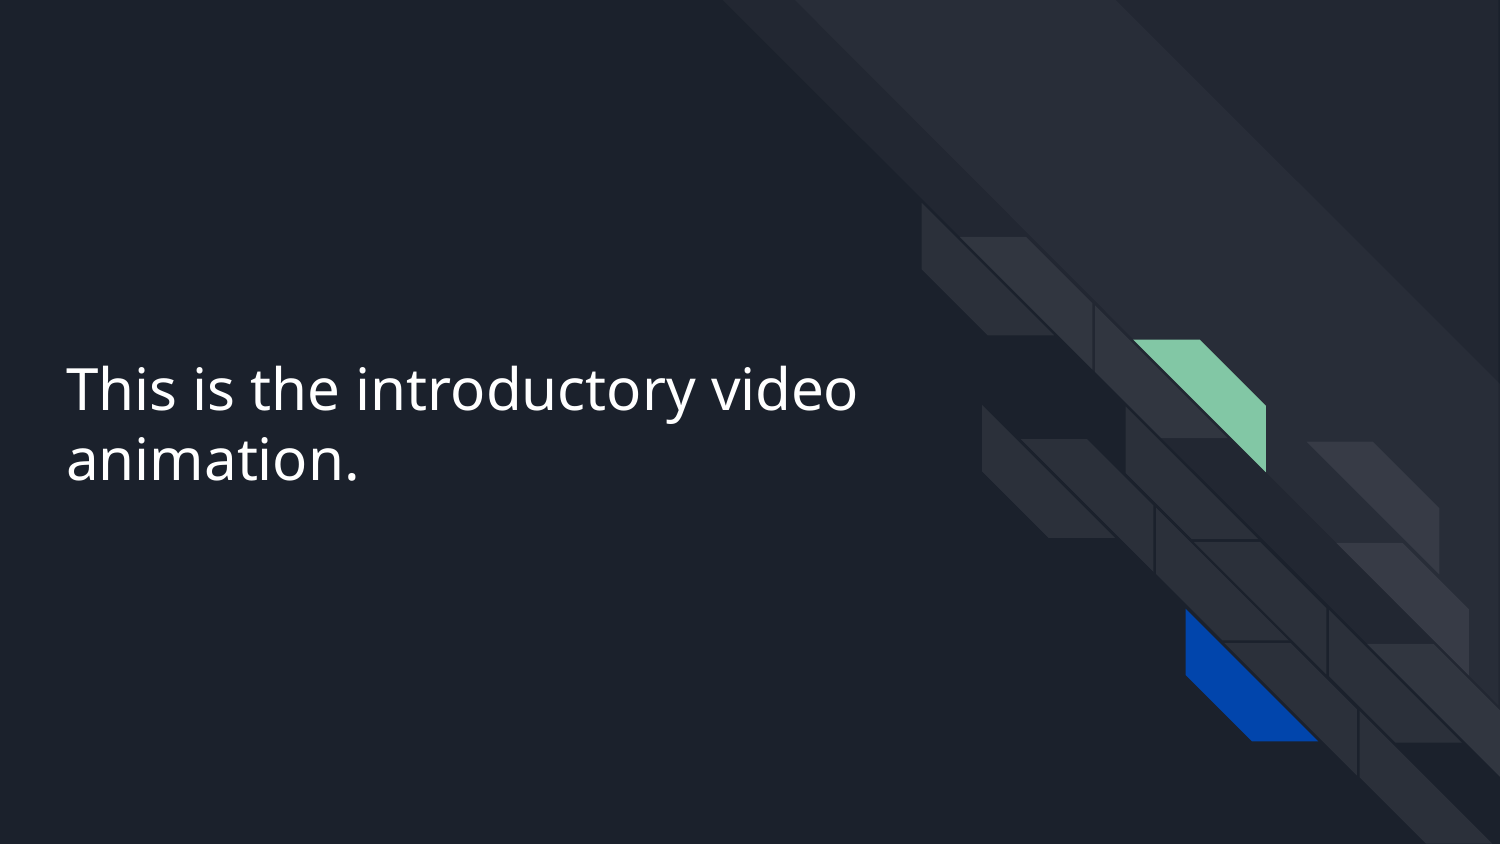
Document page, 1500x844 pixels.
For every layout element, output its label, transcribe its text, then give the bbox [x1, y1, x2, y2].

title This is the introductory video animation. [51, 310, 977, 534]
